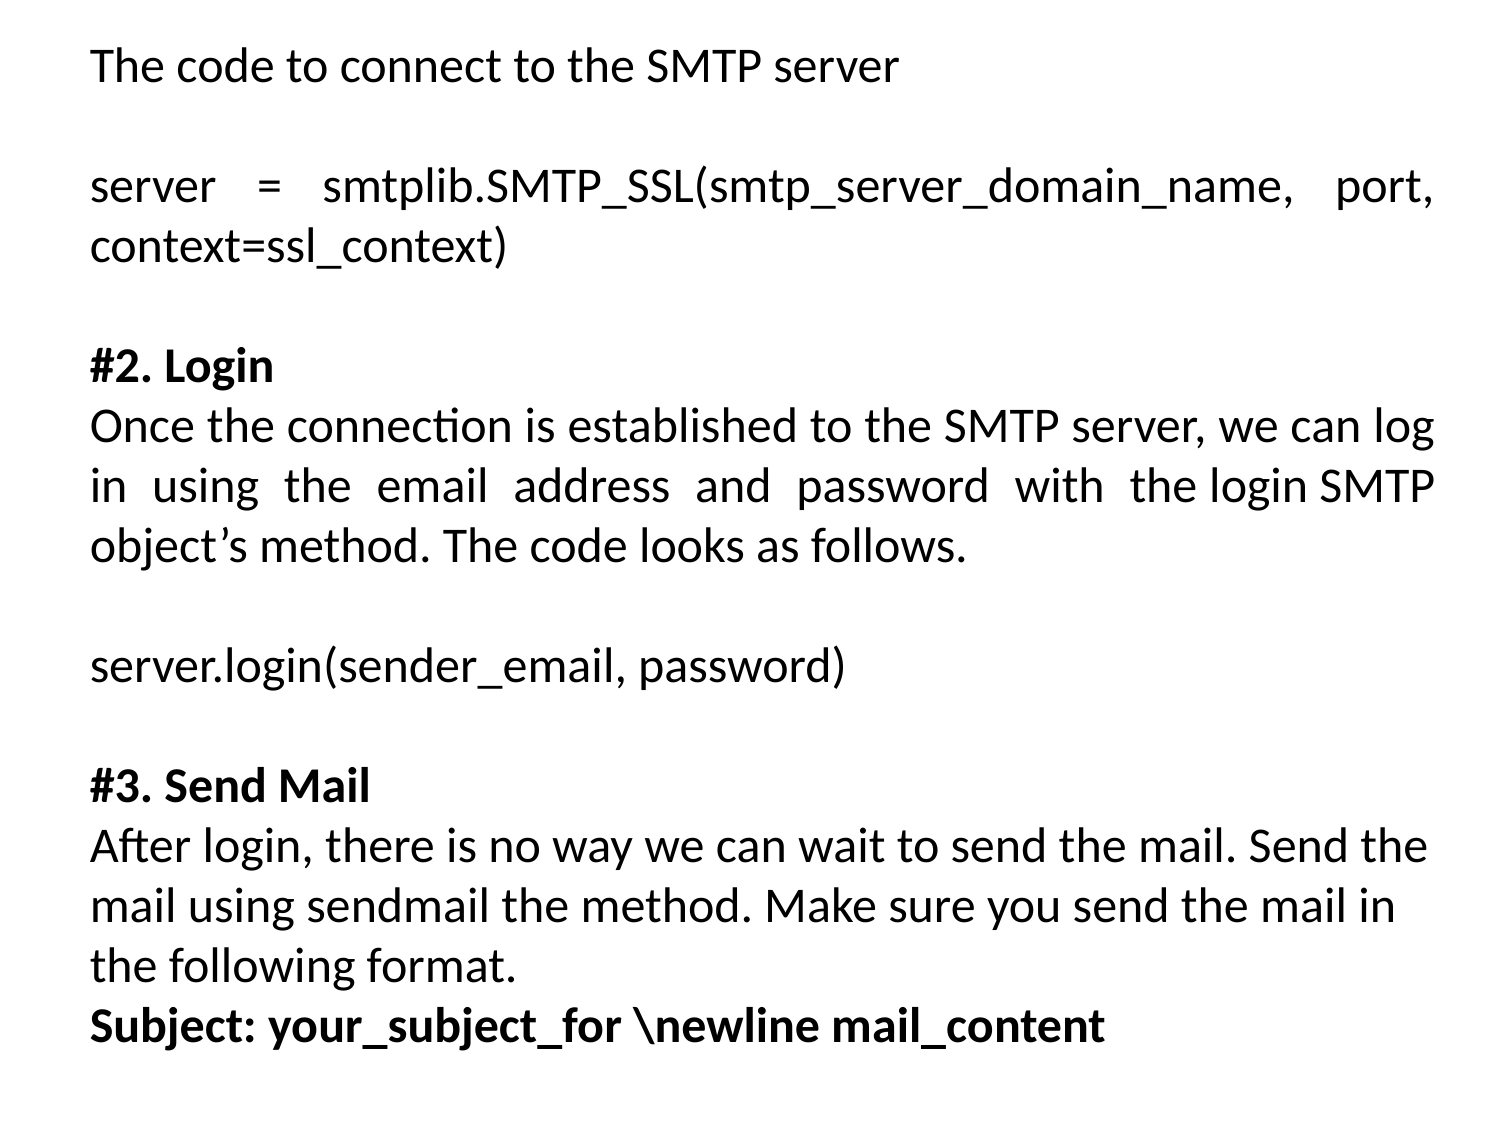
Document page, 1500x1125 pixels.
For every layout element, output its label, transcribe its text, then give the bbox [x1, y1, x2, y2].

text_box The code to connect to the SMTP server server = smtplib.SMTP_SSL(smtp_server_domain_name, port, context=ssl_context) #2. Login Once the connection is established to the SMTP server, we can log in using the email address and password with the login SMTP object’s method. The code looks as follows. server.login(sender_email, password) #3. Send Mail After login, there is no way we can wait to send the mail. Send the mail using sendmail the method. Make sure you send the mail in the following format. Subject: your_subject_for \newline mail_content [75, 24, 1450, 1060]
